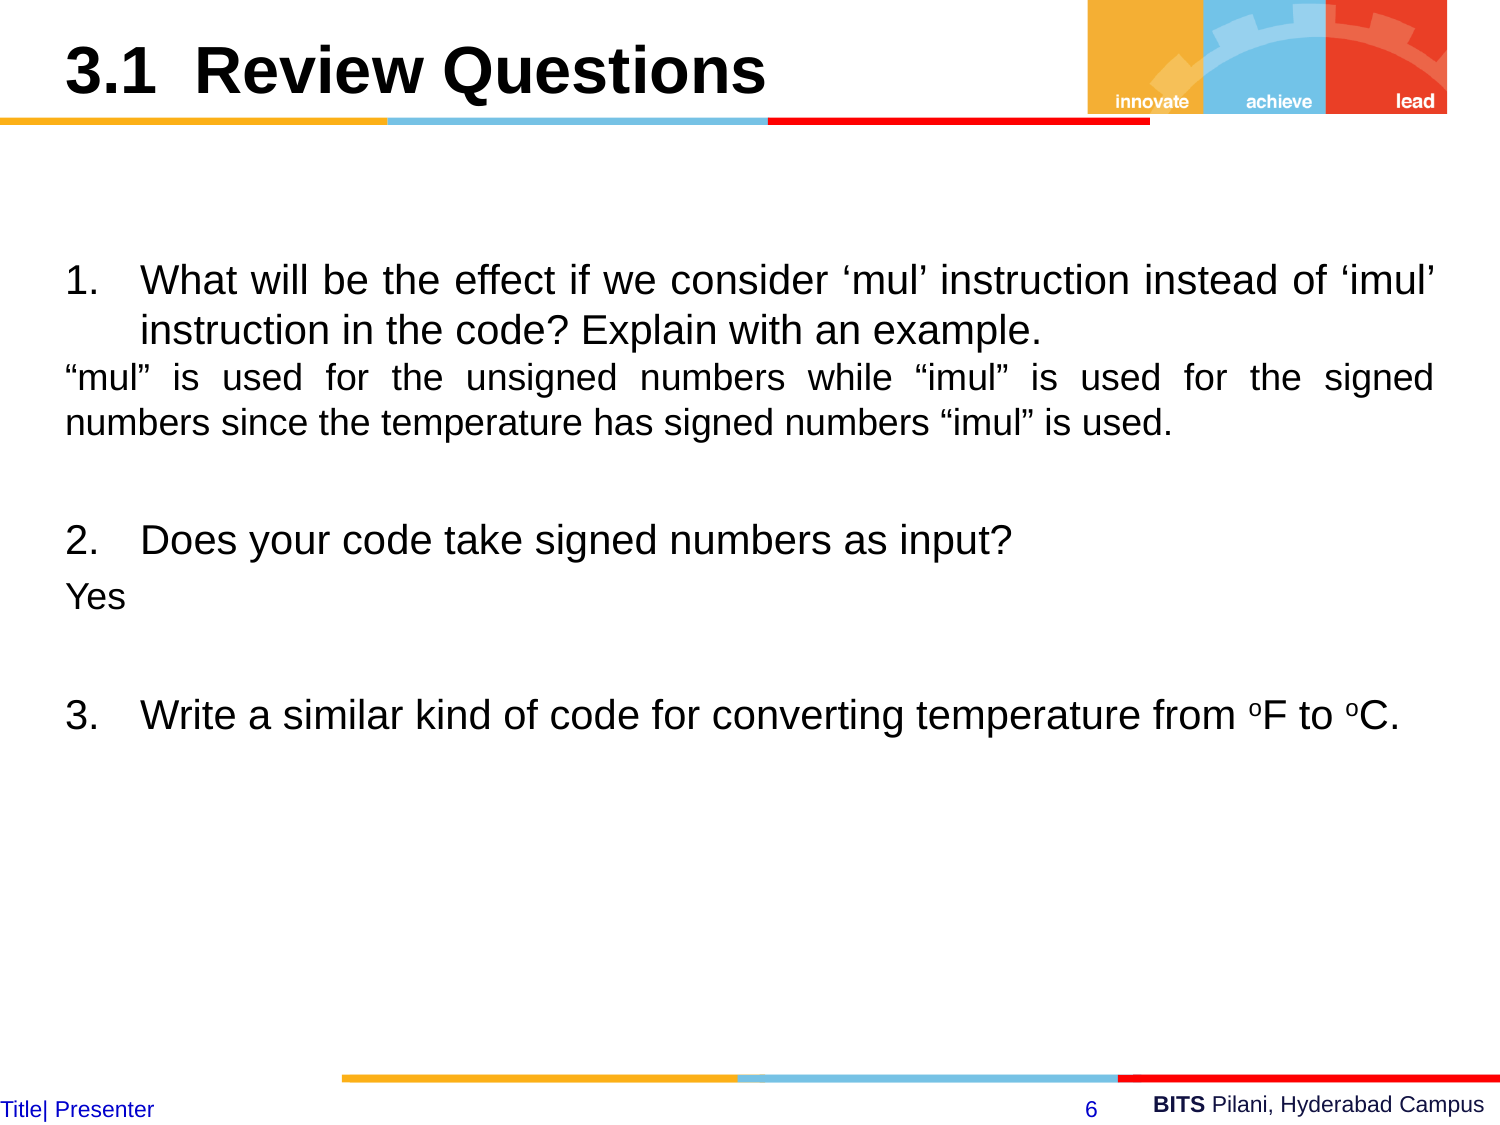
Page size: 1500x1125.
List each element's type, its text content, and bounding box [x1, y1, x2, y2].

list What will be the effect if we consider ‘mul’ instruction instead of ‘imul’ instruction in the code? Explain with an example. “mul” is used for the unsigned numbers while “imul” is used for the signed numbers since the temperature has signed numbers “imul” is used. Does your code take signed numbers as input? Yes Write a similar kind of code for converting temperature from oF to oC. [50, 245, 1450, 988]
picture [1087, 0, 1448, 114]
list 3.1 Review Questions [50, 12, 1088, 113]
